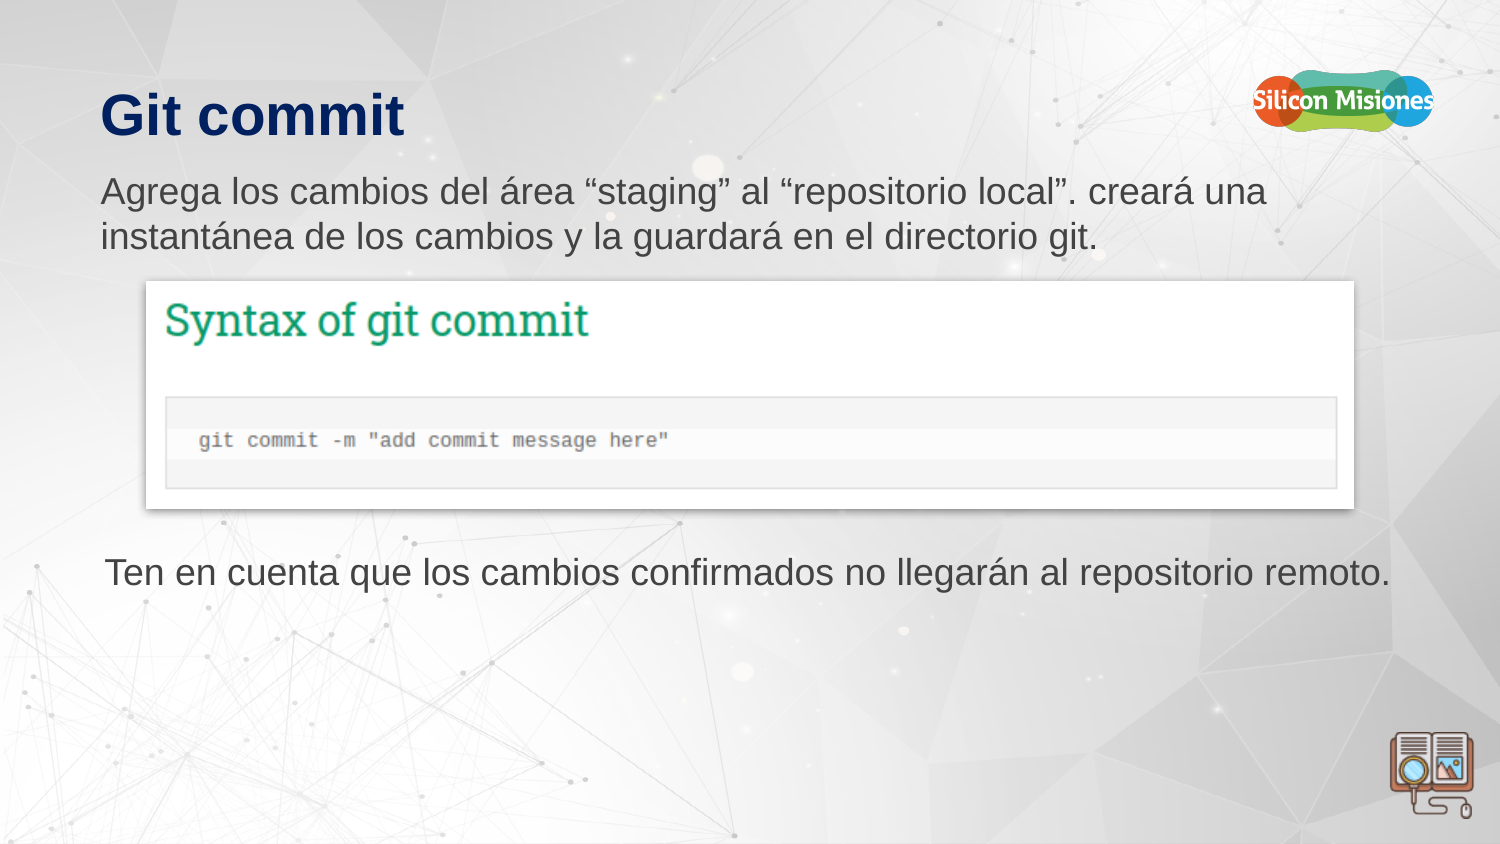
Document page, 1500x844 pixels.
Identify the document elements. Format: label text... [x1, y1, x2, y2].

picture [0, 0, 1500, 844]
text_box Git commit [89, 60, 1001, 153]
text_box Agrega los cambios del área “staging” al “repositorio local”. creará una instantánea de los cambios y la guardará en el directorio git. [89, 160, 1450, 263]
text_box Ten en cuenta que los cambios confirmados no llegarán al repositorio remoto. [89, 533, 1450, 609]
